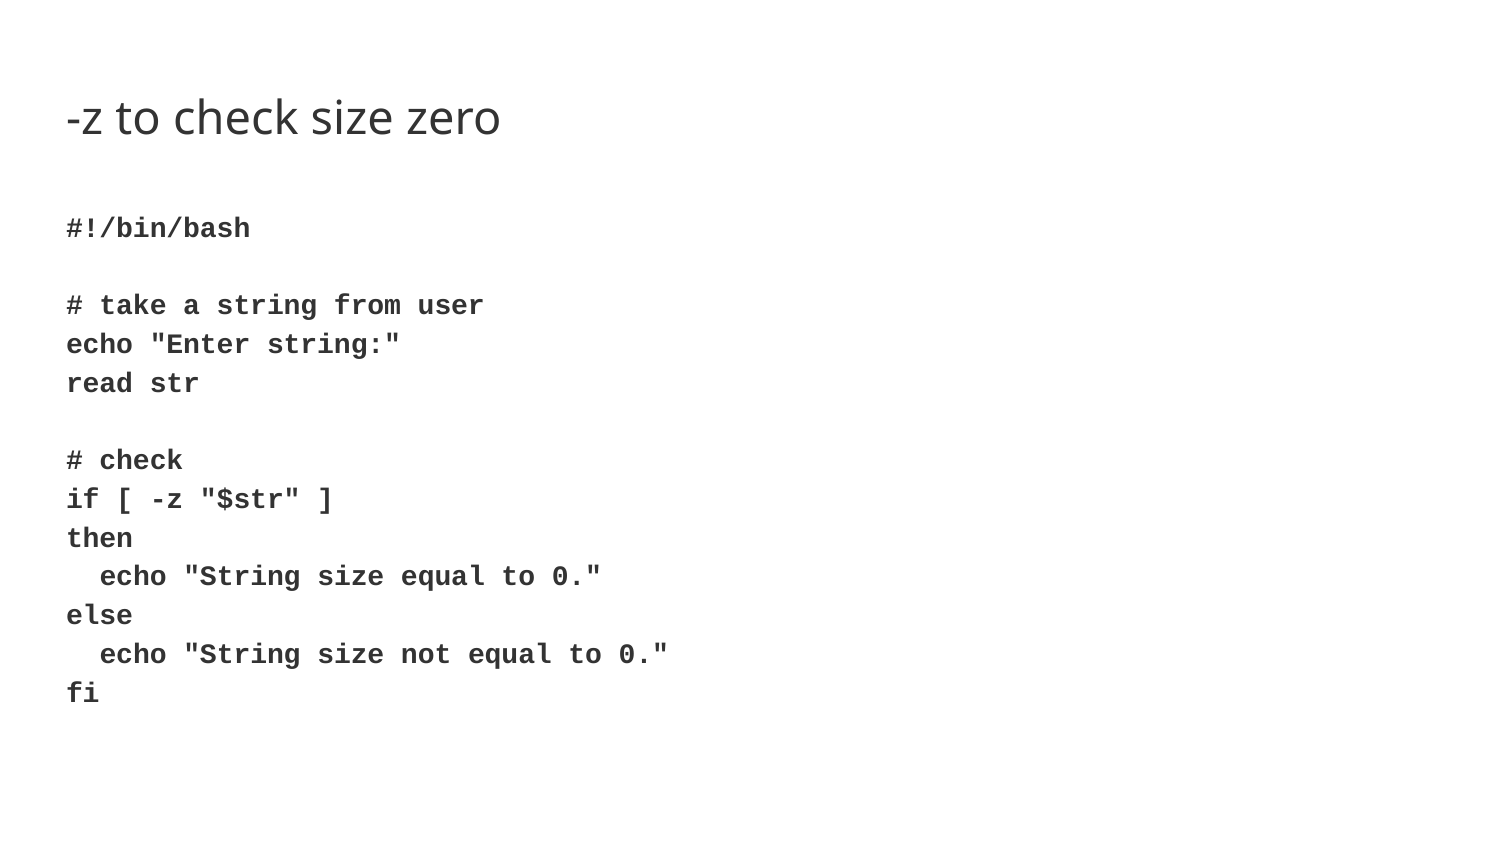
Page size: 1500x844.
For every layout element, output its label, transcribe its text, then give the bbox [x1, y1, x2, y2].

list #!/bin/bash # take a string from user echo "Enter string:" read str # check if [ -z "$str" ] then echo "String size equal to 0." else echo "String size not equal to 0." fi [51, 189, 1449, 750]
title -z to check size zero [51, 72, 1449, 167]
